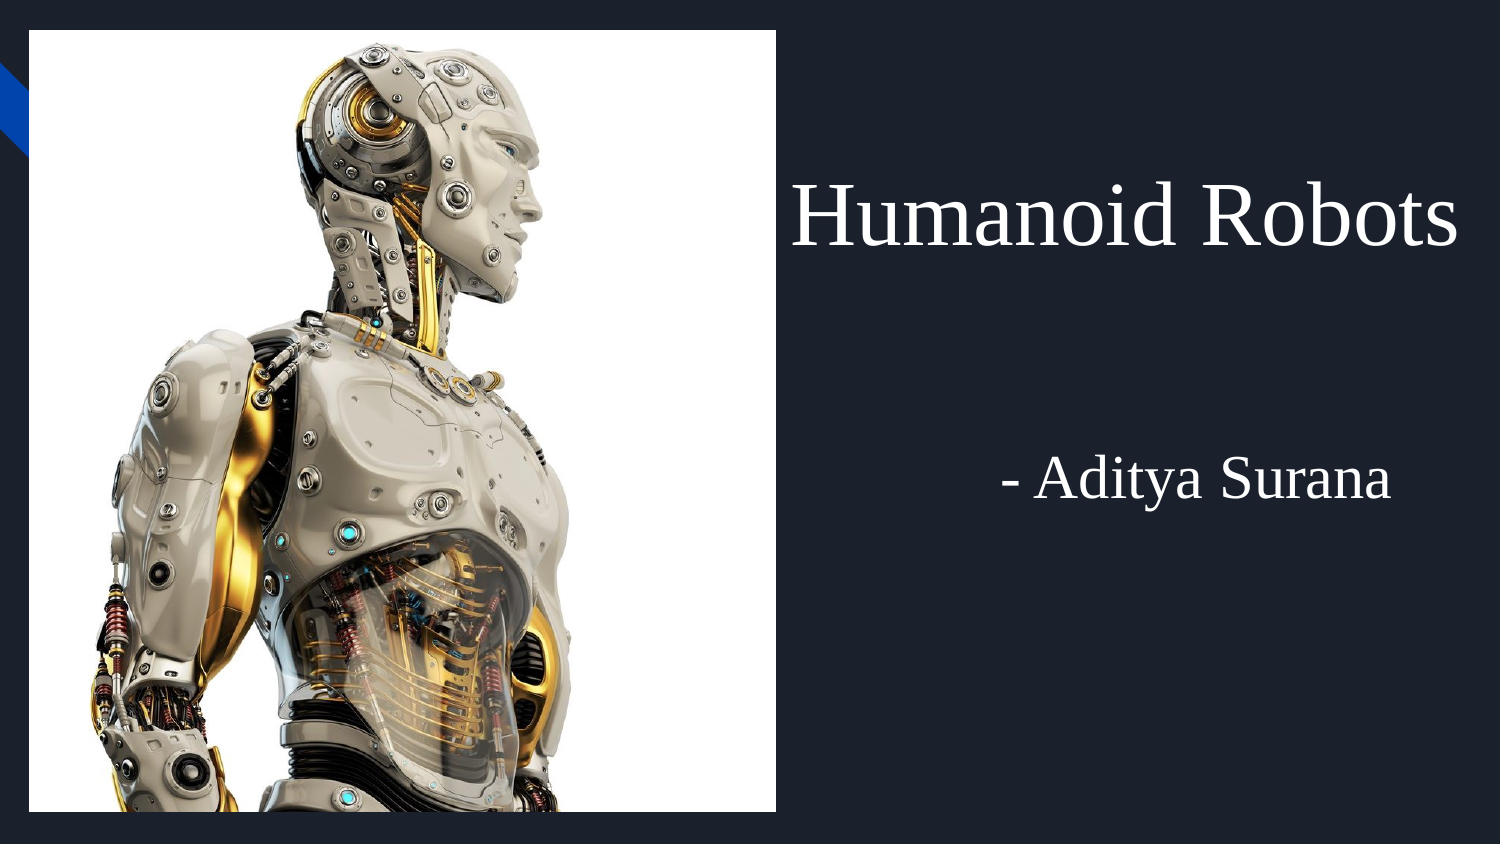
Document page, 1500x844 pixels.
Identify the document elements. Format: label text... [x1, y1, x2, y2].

picture [29, 30, 776, 813]
text_box - Aditya Surana [970, 421, 1478, 557]
text_box Humanoid Robots [780, 138, 1478, 274]
